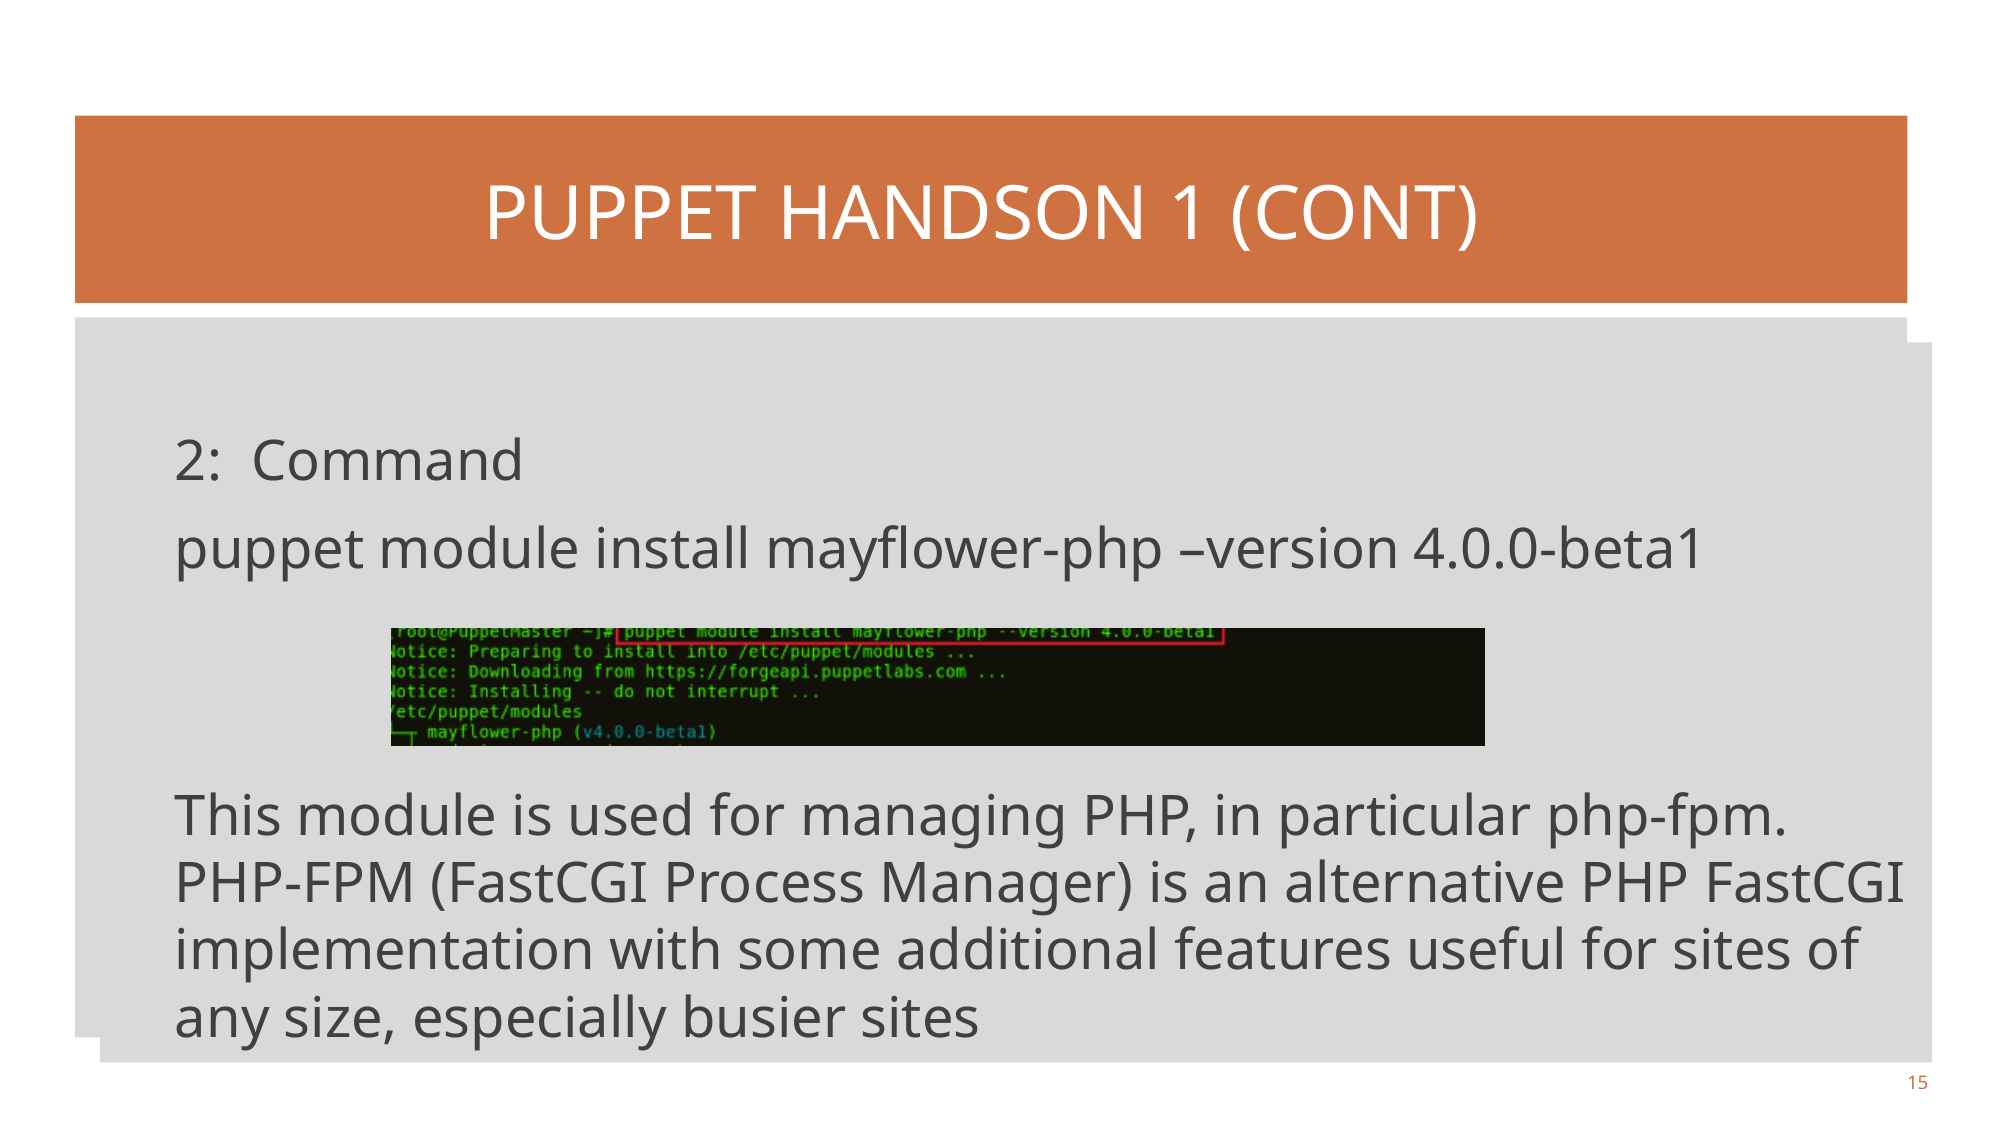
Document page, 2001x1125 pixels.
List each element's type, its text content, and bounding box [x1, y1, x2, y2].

text_box 2: Command puppet module install mayflower-php –version 4.0.0-beta1 This module is used for managing PHP, in particular php-fpm. PHP-FPM (FastCGI Process Manager) is an alternative PHP FastCGI implementation with some additional features useful for sites of any size, especially busier sites [99, 342, 1933, 1063]
text_box [74, 317, 1908, 1038]
picture [390, 627, 1486, 746]
slide_number 15 [1770, 1053, 1944, 1114]
title Puppet handson 1 (cont) [75, 115, 1908, 303]
